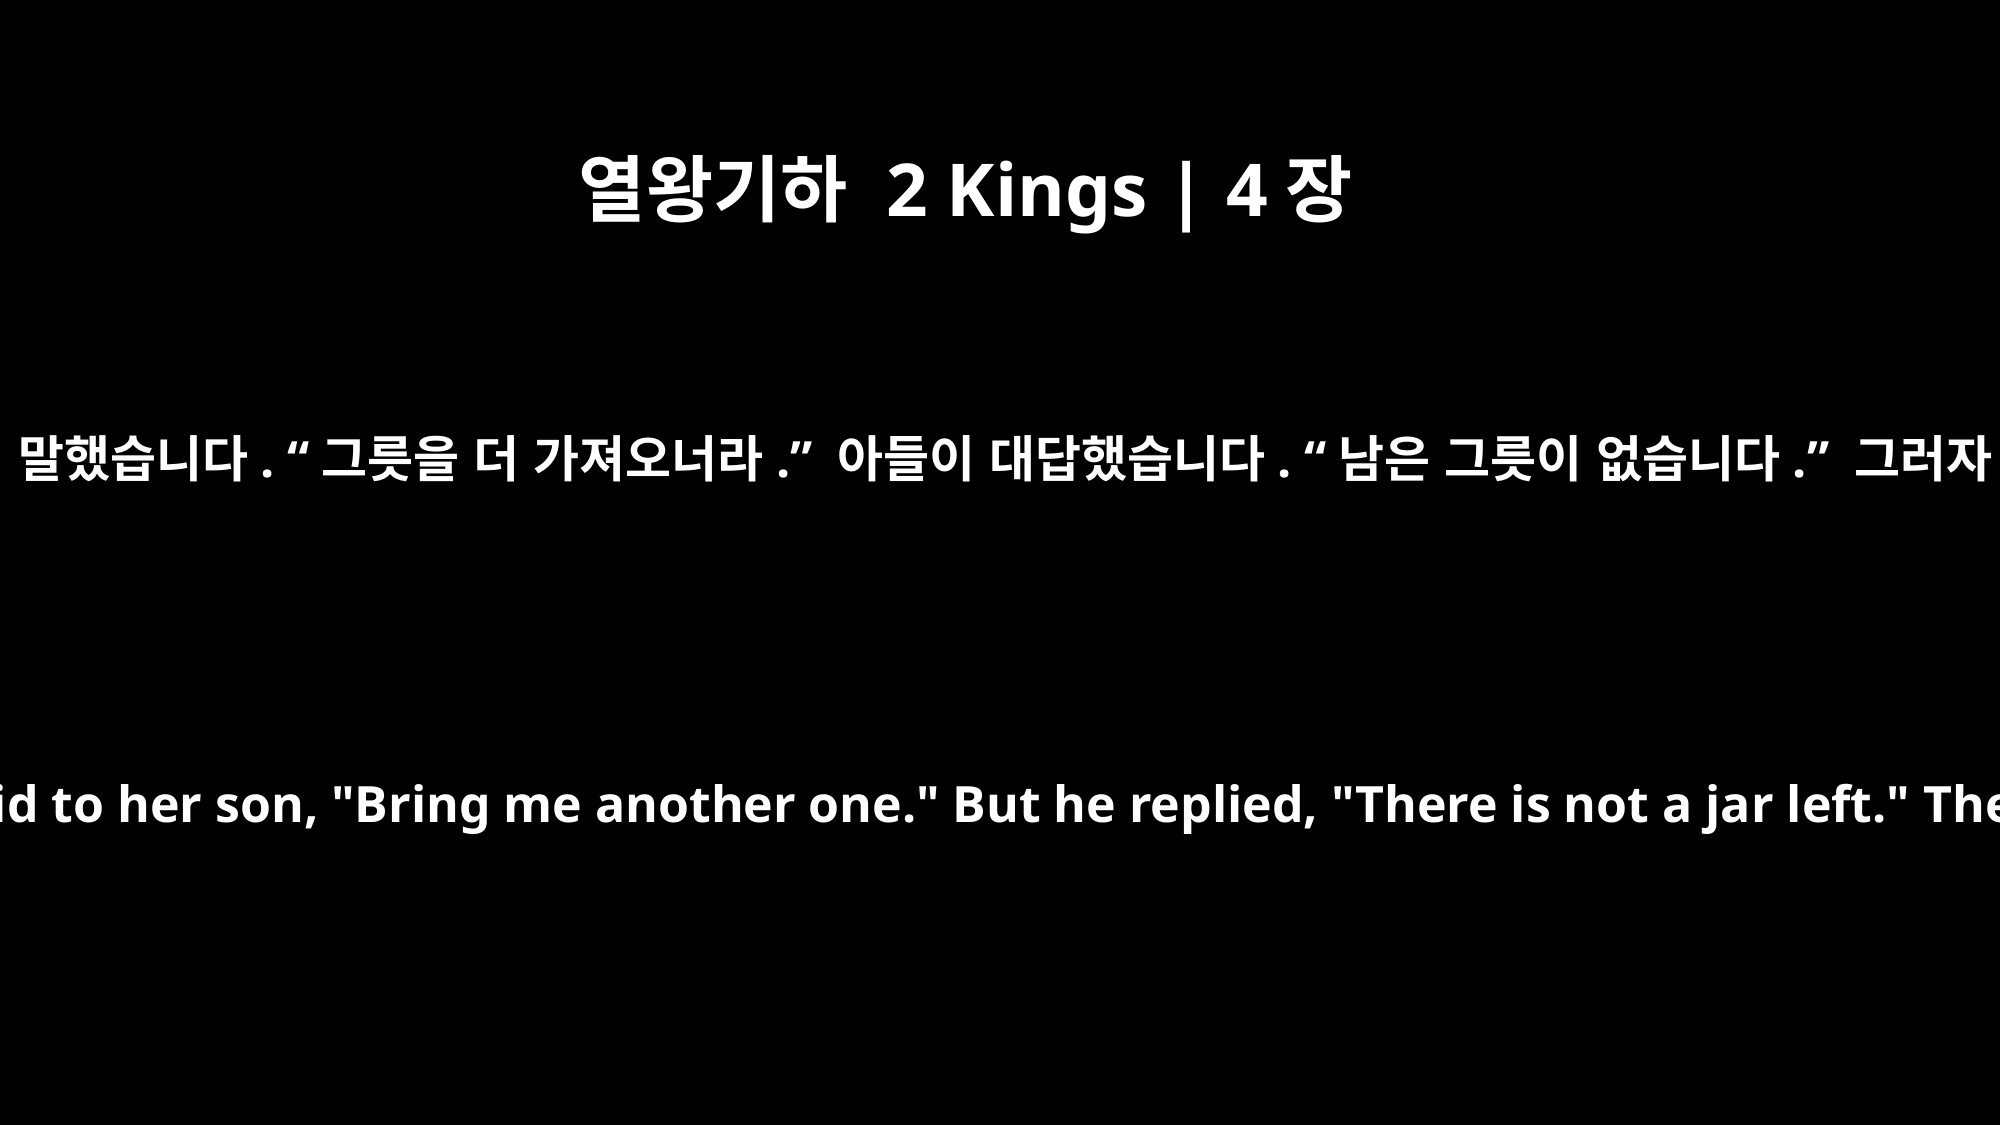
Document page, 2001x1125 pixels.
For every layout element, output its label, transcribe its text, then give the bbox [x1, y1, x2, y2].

text_box 6 모든 그릇이 다 차자 그 여인이 아들에게 말했습니다. “그릇을 더 가져오너라.” 아들이 대답했습니다. “남은 그릇이 없습니다.” 그러자 기름은 더 이상 나오지 않았습니다. [0, 359, 2000, 495]
text_box 열왕기하 2 Kings | 4장 [564, 136, 1368, 239]
text_box When all the jars were full, she said to her son, "Bring me another one." But he replied, "There is not a jar left." Then the oil stopped flowing. [0, 764, 2000, 840]
